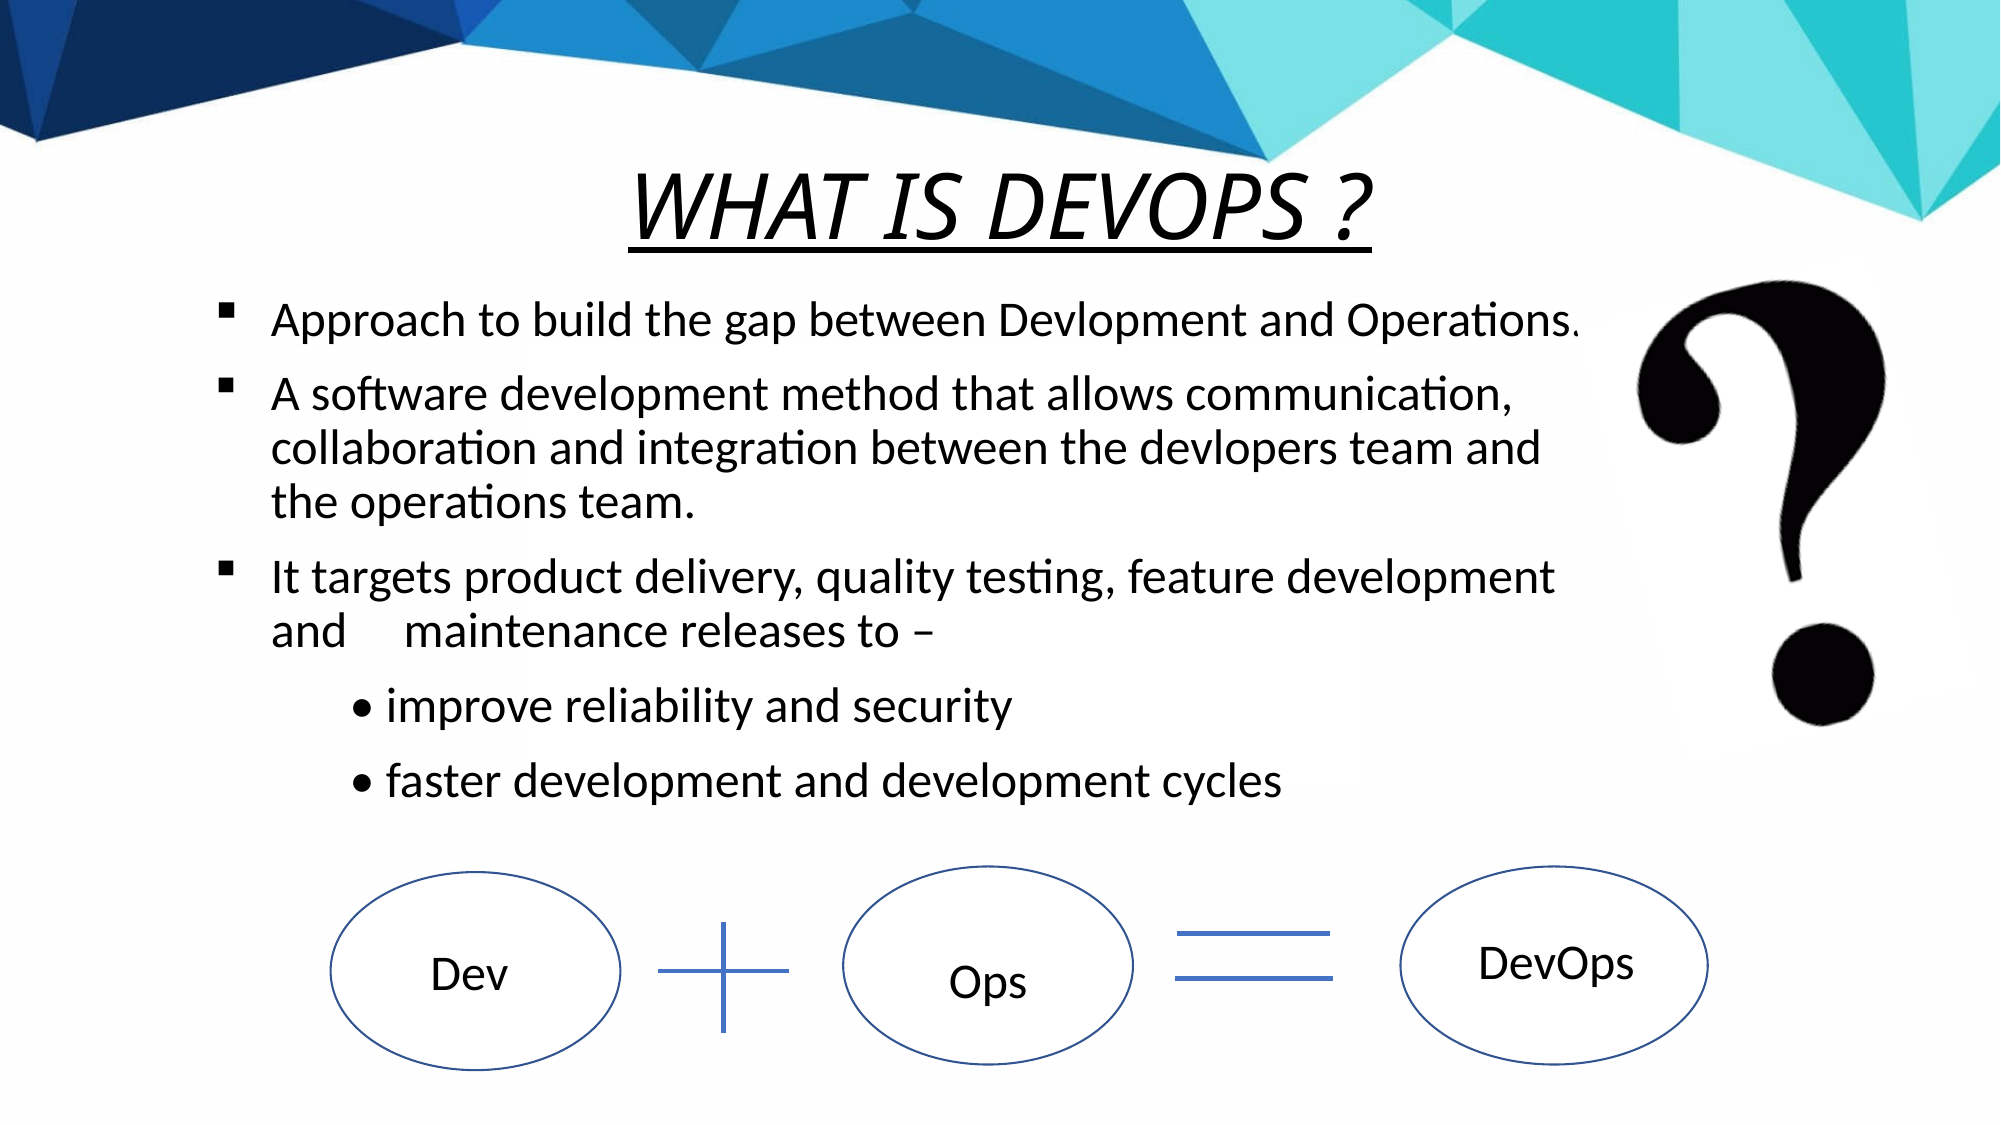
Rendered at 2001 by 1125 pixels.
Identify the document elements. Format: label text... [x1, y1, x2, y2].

text_box [842, 865, 1135, 1066]
text_box [329, 871, 622, 1042]
subtitle Approach to build the gap between Devlopment and Operations. A software development method that allows communication, collaboration and integration between the devlopers team and the operations team. It targets product delivery, quality testing, feature development and maintenance releases to – • improve reliability and security • faster development and development cycles [199, 285, 1634, 1065]
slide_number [137, 1042, 588, 1103]
text_box [1399, 865, 1709, 1042]
text_box Ops [910, 940, 1067, 1016]
text_box Dev [381, 933, 529, 1008]
title WHAT IS DEVOPS ? [249, 197, 1750, 268]
text_box DevOps [1443, 921, 1670, 997]
picture [0, 0, 2001, 1125]
slide_number 2 [1412, 1042, 1863, 1103]
